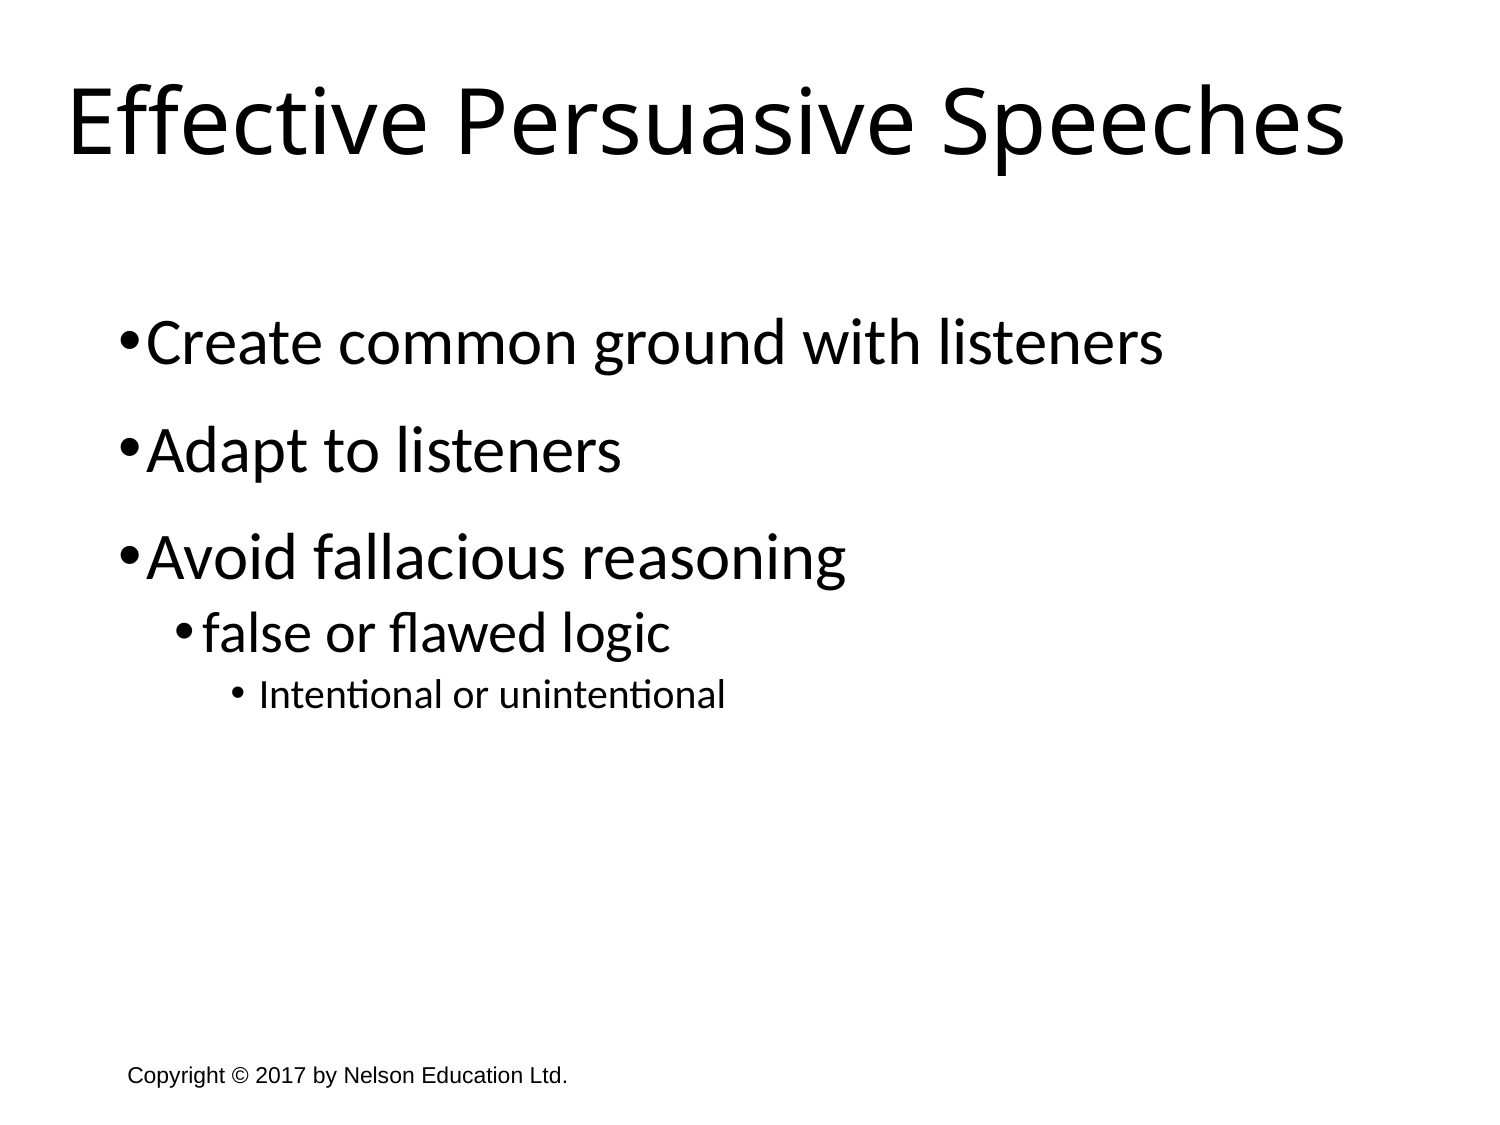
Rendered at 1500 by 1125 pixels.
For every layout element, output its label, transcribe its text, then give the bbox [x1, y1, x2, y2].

text_box Effective Persuasive Speeches [50, 67, 1424, 197]
list Create common ground with listeners Adapt to listeners Avoid fallacious reasoning false or flawed logic Intentional or unintentional [103, 299, 1397, 681]
